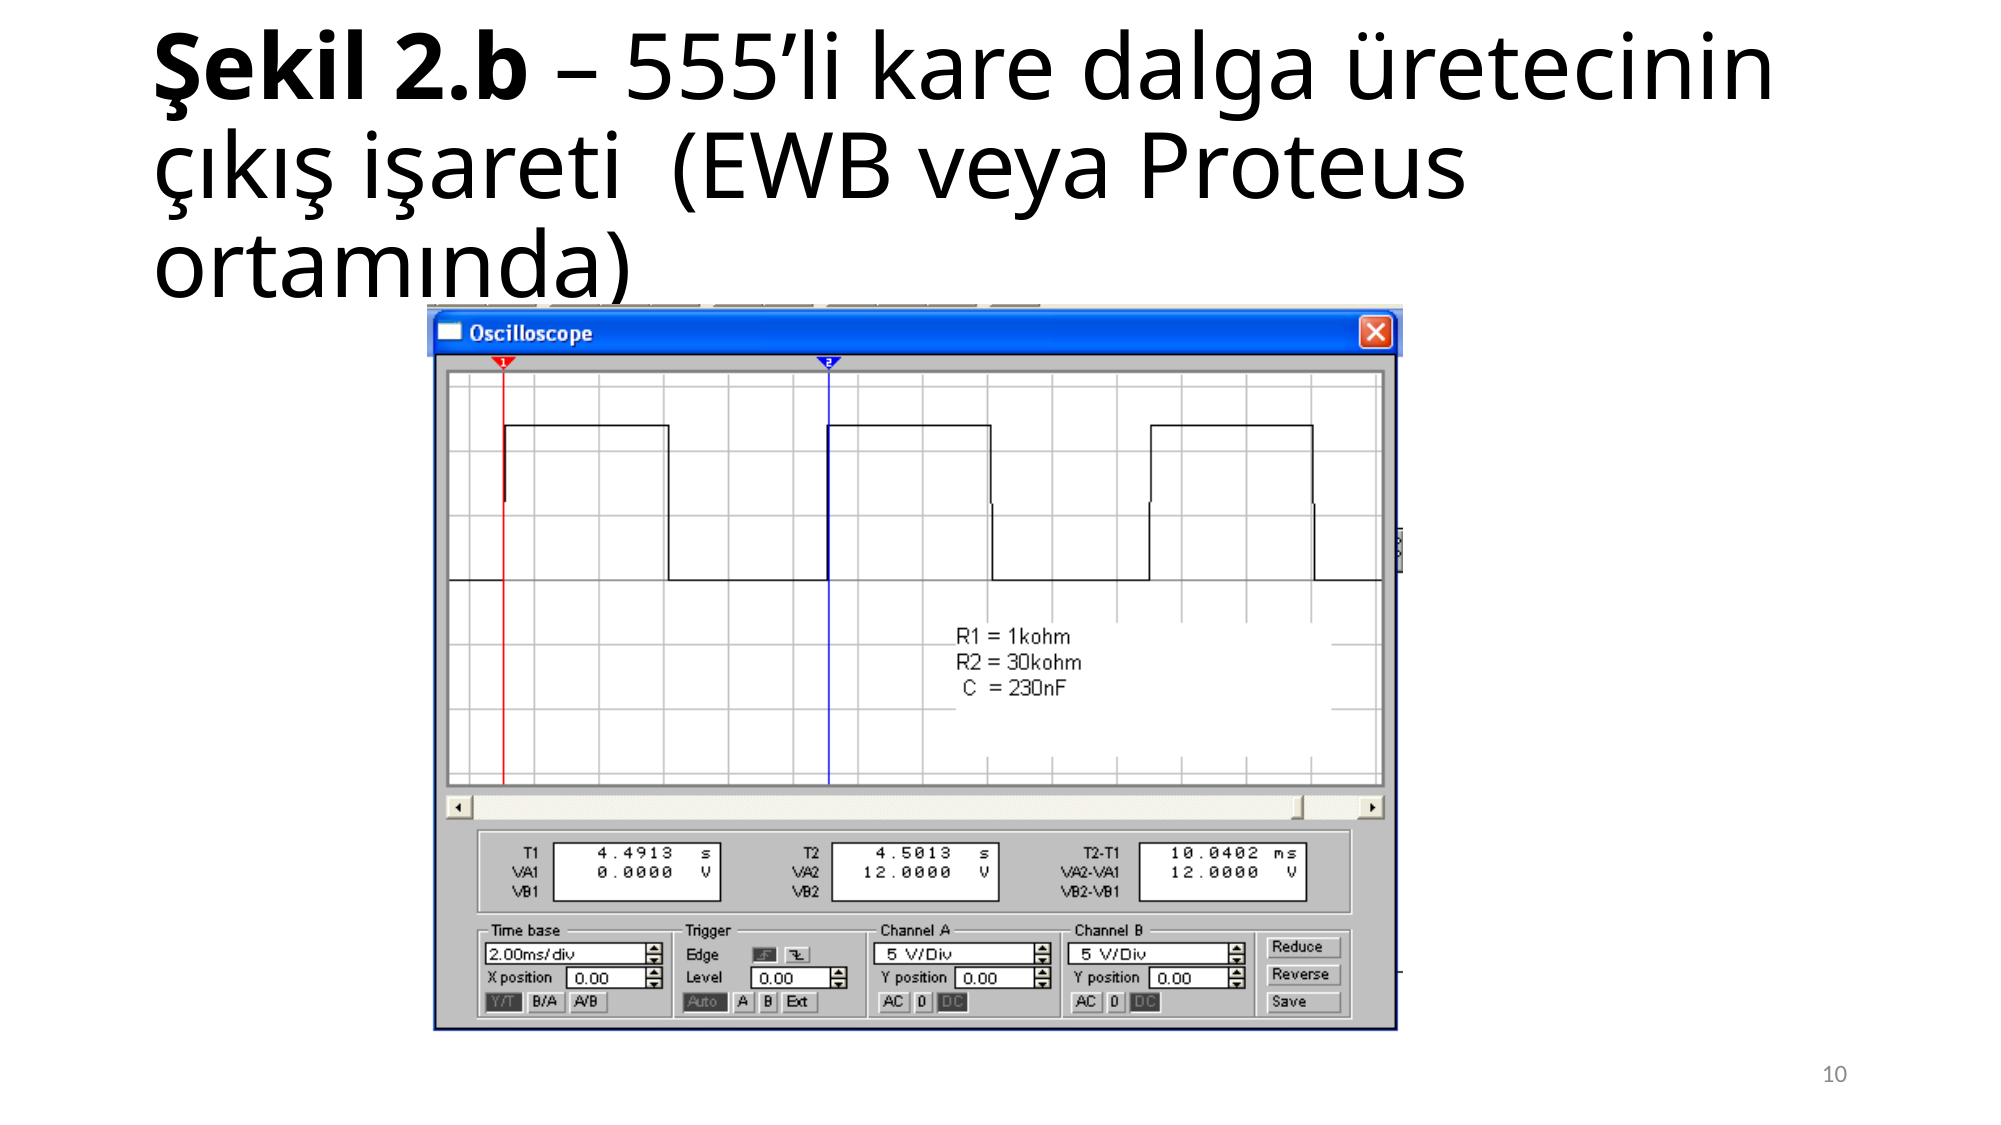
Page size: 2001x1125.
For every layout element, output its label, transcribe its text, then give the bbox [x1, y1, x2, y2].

title Şekil 2.b – 555’li kare dalga üretecinin çıkış işareti (EWB veya Proteus ortamında) [137, 59, 1863, 278]
picture [427, 304, 1403, 1036]
slide_number 10 [1412, 1042, 1863, 1103]
